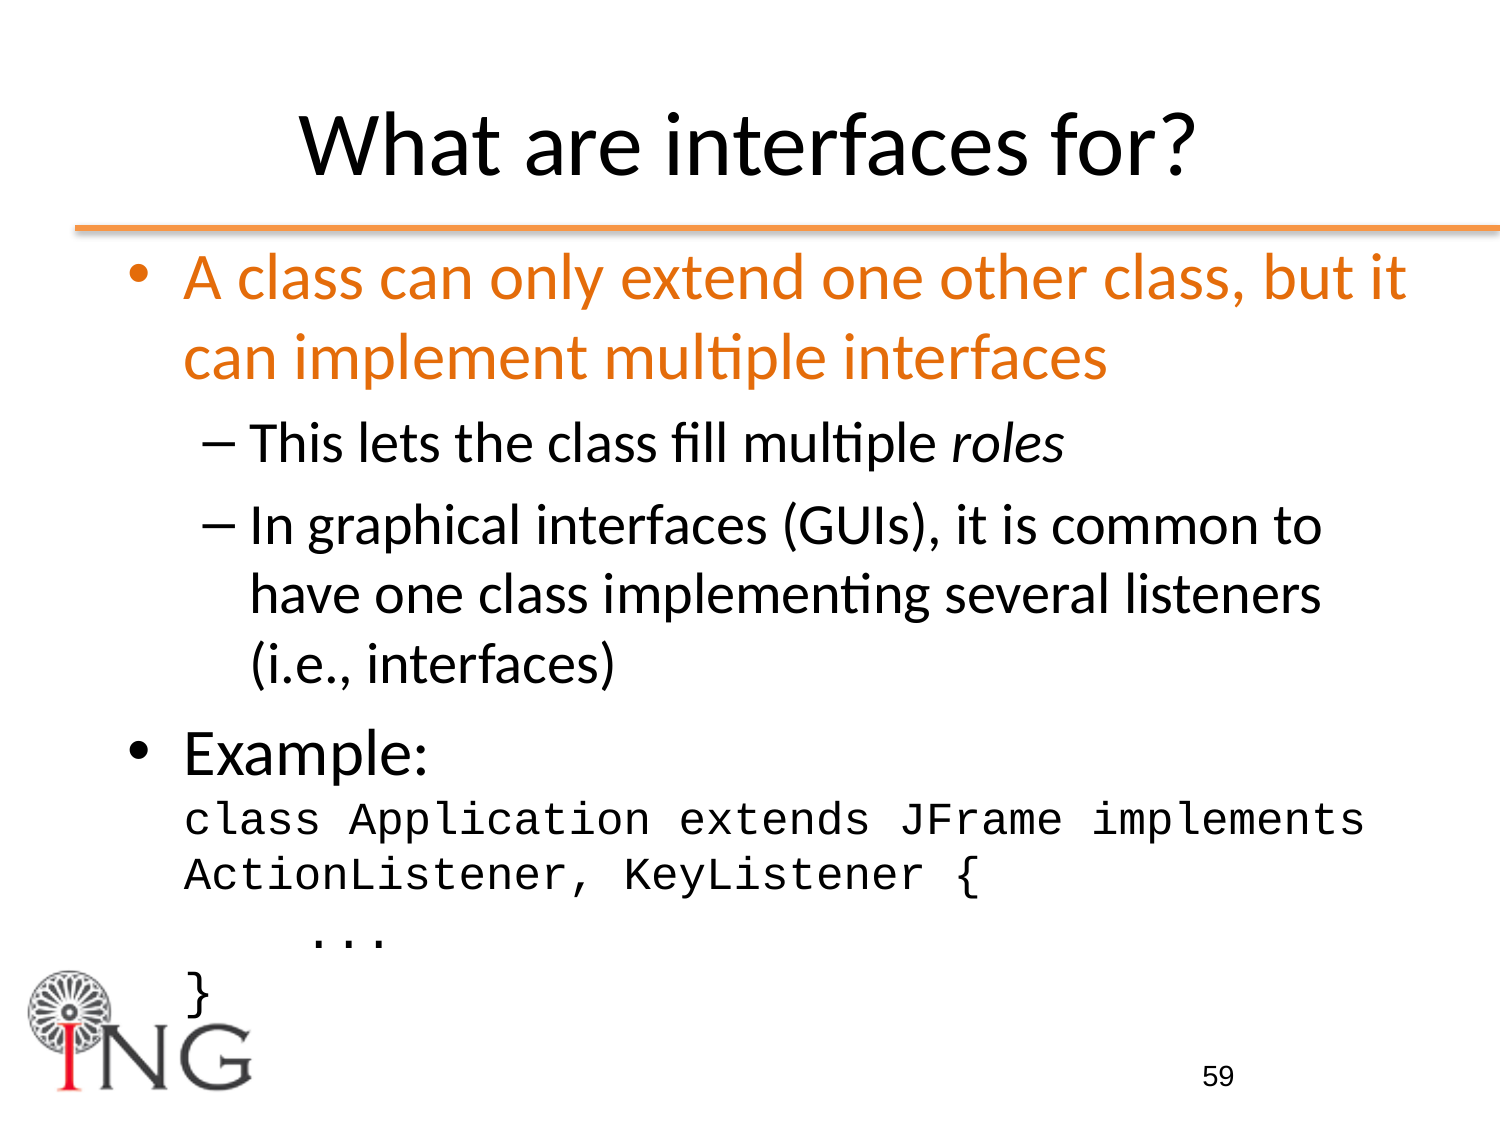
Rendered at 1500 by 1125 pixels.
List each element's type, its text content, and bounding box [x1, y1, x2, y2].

picture [3, 948, 281, 1124]
title What are interfaces for? [75, 45, 1425, 233]
list A class can only extend one other class, but it can implement multiple interfaces This lets the class fill multiple roles In graphical interfaces (GUIs), it is common to have one class implementing several listeners (i.e., interfaces) Example: class Application extends JFrame implements ActionListener, KeyListener { ... } [112, 224, 1438, 1088]
slide_number 59 [1187, 1050, 1500, 1125]
